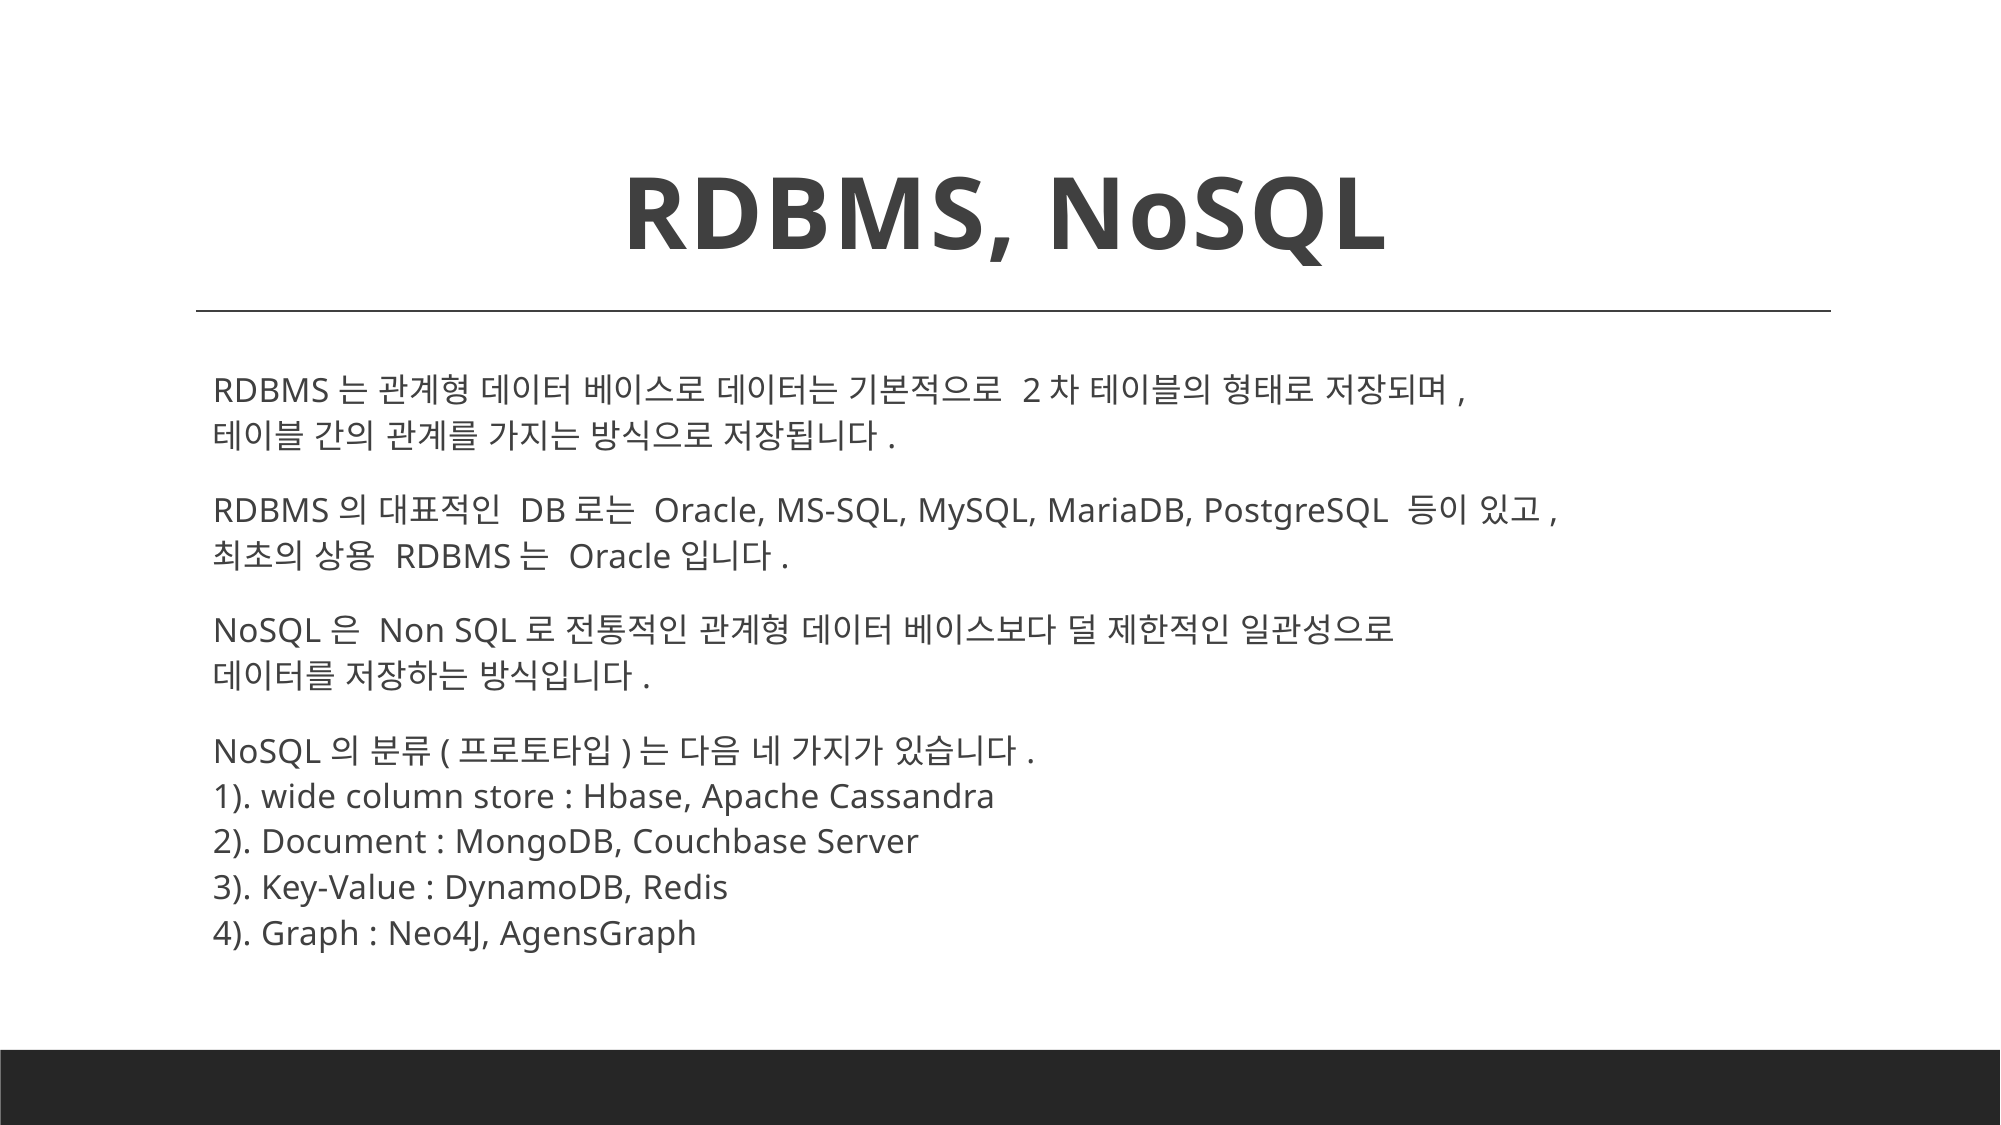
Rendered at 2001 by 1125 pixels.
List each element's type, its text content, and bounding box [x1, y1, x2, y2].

title RDBMS, NoSQL [180, 47, 1830, 285]
list RDBMS는 관계형 데이터 베이스로 데이터는 기본적으로 2차 테이블의 형태로 저장되며, 테이블 간의 관계를 가지는 방식으로 저장됩니다. RDBMS의 대표적인 DB로는 Oracle, MS-SQL, MySQL, MariaDB, PostgreSQL 등이 있고, 최초의 상용 RDBMS는 Oracle입니다. NoSQL은 Non SQL로 전통적인 관계형 데이터 베이스보다 덜 제한적인 일관성으로 데이터를 저장하는 방식입니다. NoSQL의 분류(프로토타입)는 다음 네 가지가 있습니다. 1). wide column store : Hbase, Apache Cassandra 2). Document : MongoDB, Couchbase Server 3). Key-Value : DynamoDB, Redis 4). Graph : Neo4J, AgensGraph [180, 345, 1830, 963]
